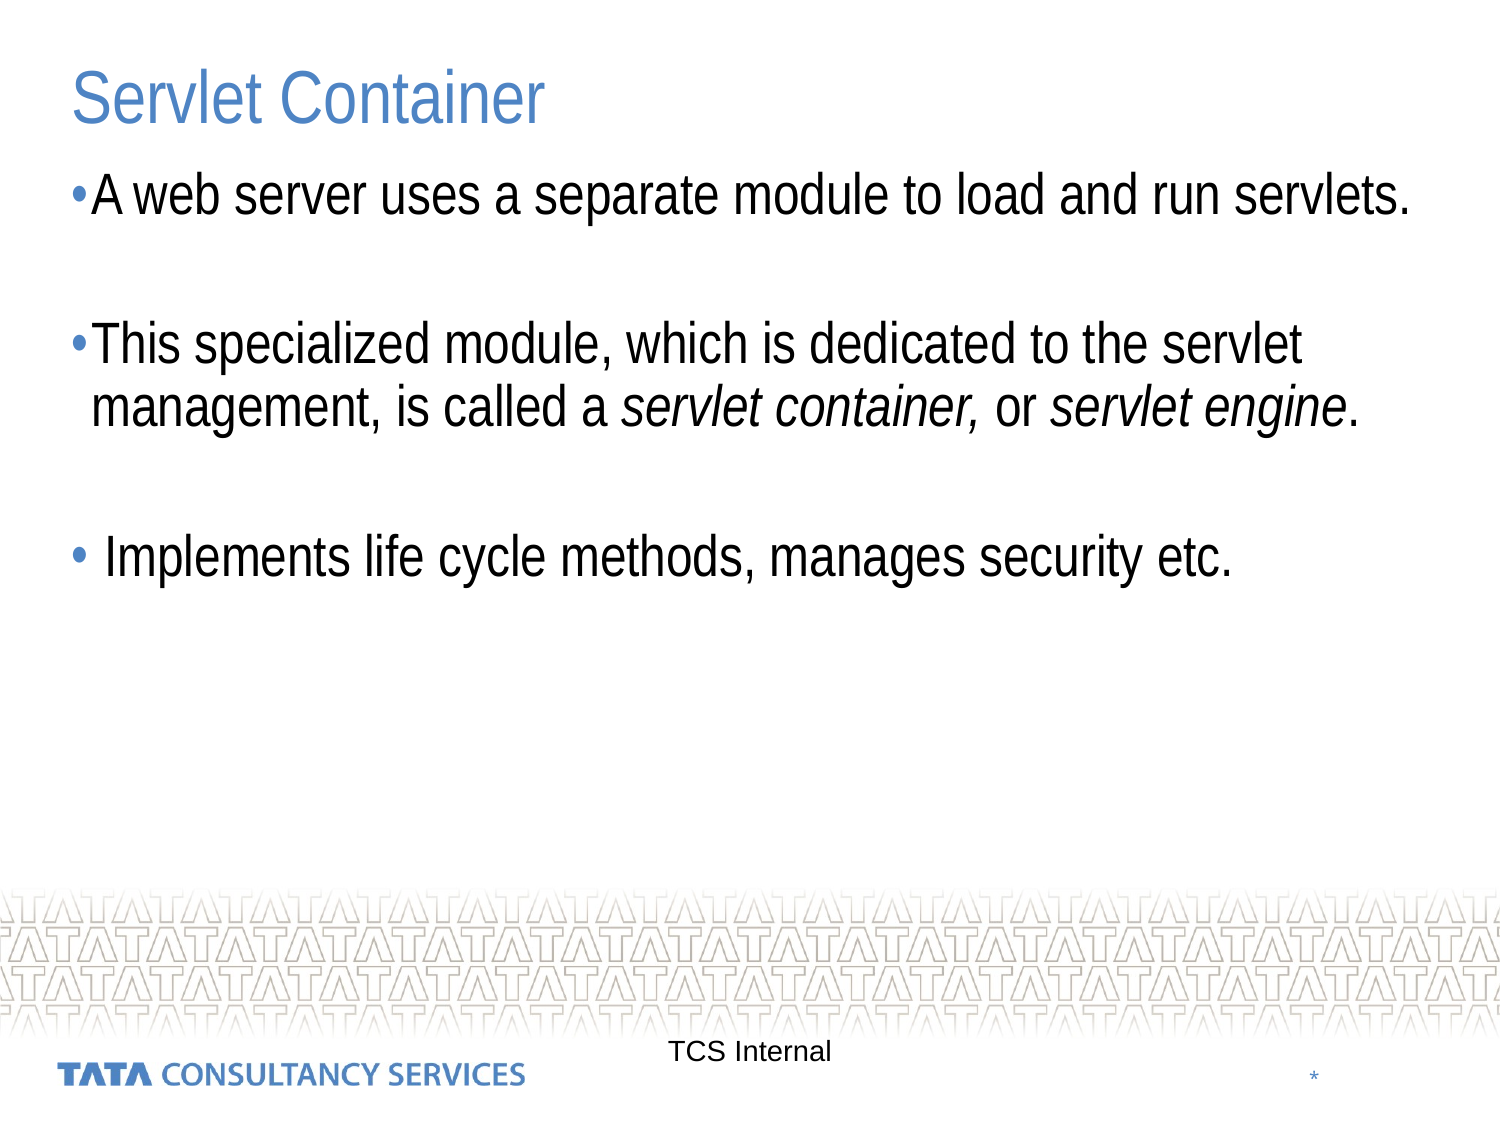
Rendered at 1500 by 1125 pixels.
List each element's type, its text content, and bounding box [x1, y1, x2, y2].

text_box TCS Internal [512, 1024, 988, 1103]
title Servlet Container [56, 45, 1442, 143]
picture [0, 885, 1500, 1039]
list A web server uses a separate module to load and run servlets. This specialized module, which is dedicated to the servlet management, is called a servlet container, or servlet engine. Implements life cycle methods, manages security etc. [56, 156, 1442, 900]
picture [57, 1062, 512, 1086]
